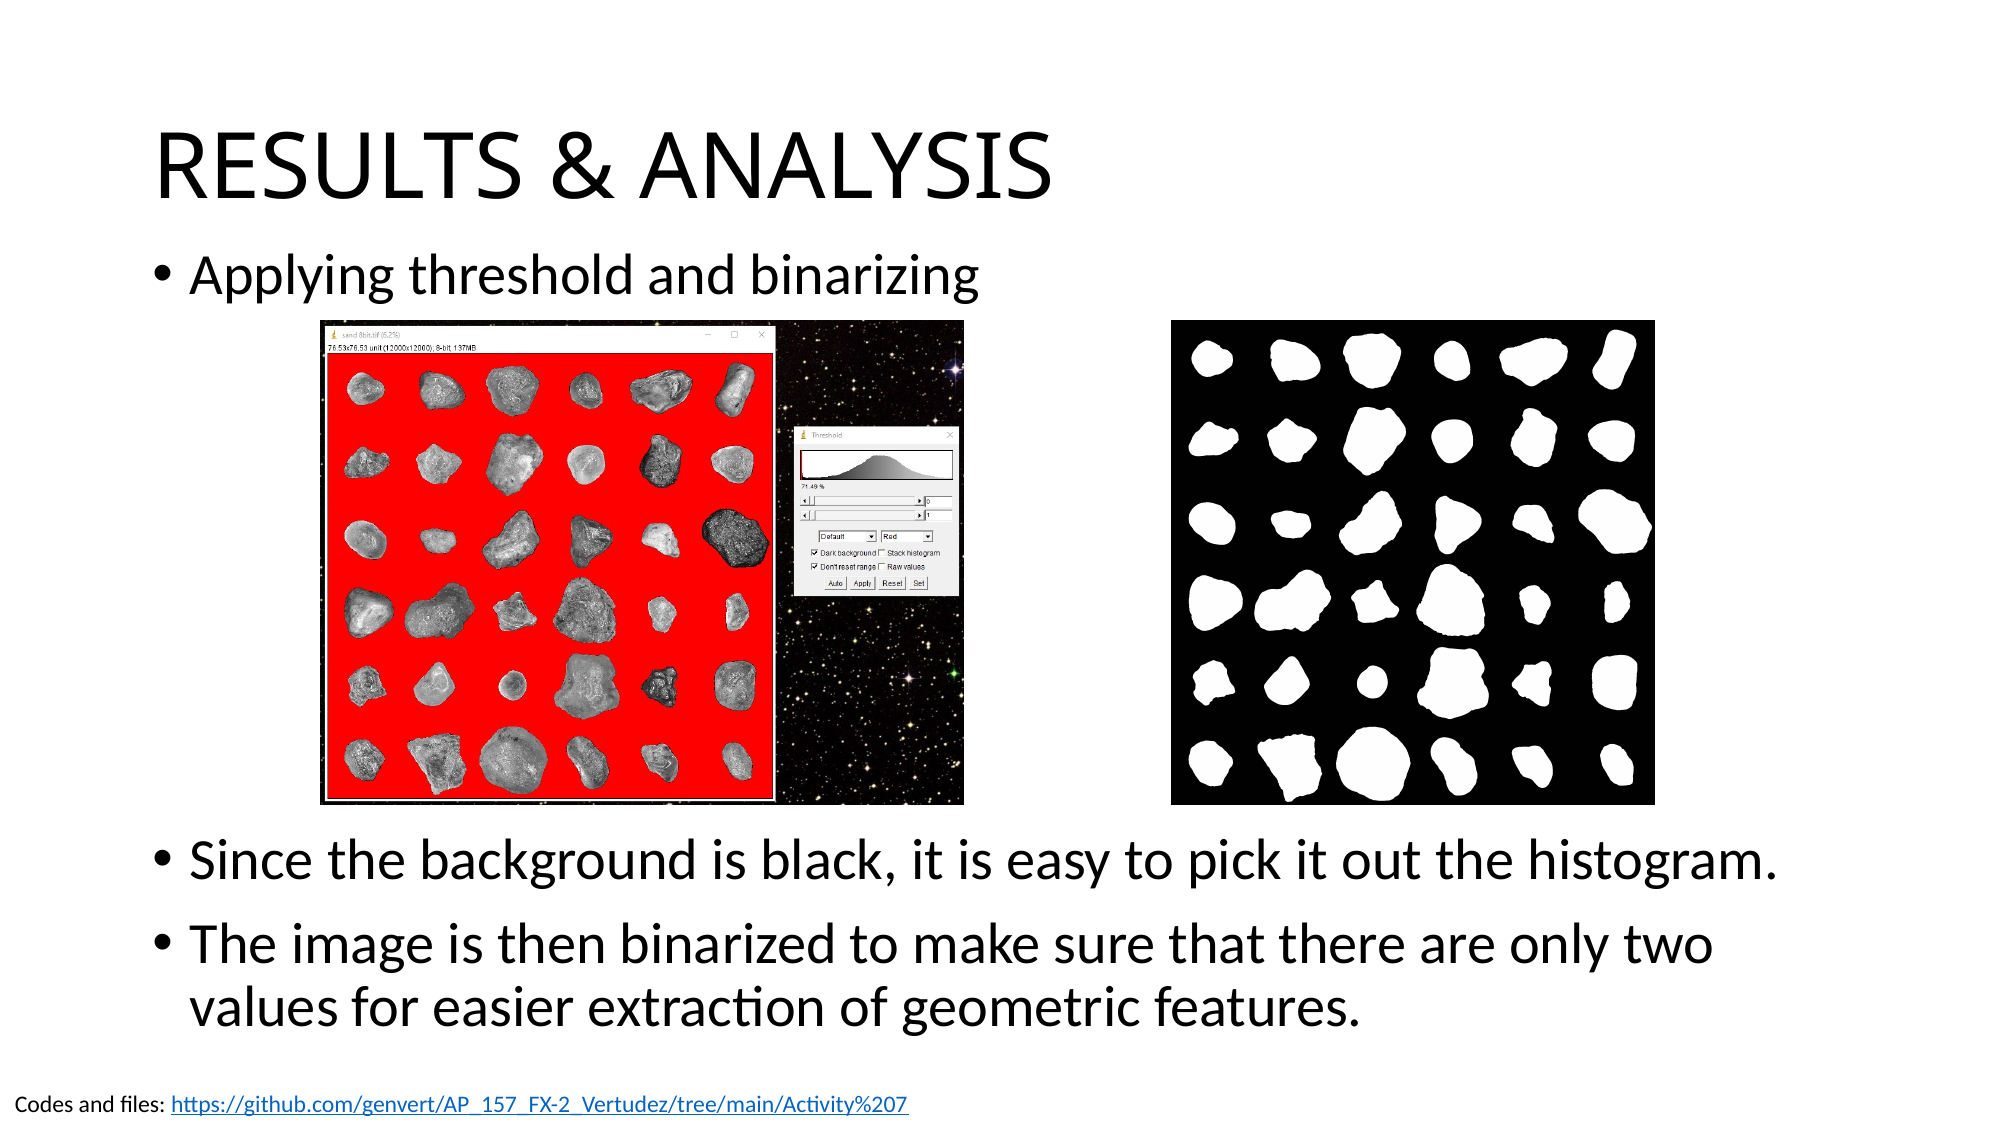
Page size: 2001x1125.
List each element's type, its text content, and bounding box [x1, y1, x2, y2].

picture [320, 320, 964, 805]
list Applying threshold and binarizing Since the background is black, it is easy to pick it out the histogram. The image is then binarized to make sure that there are only two values for easier extraction of geometric features. [137, 278, 1863, 1084]
title RESULTS & ANALYSIS [137, 59, 1863, 278]
text_box Codes and files: https://github.com/genvert/AP_157_FX-2_Vertudez/tree/main/Activity%207 [0, 1084, 2000, 1125]
picture [1170, 320, 1655, 805]
